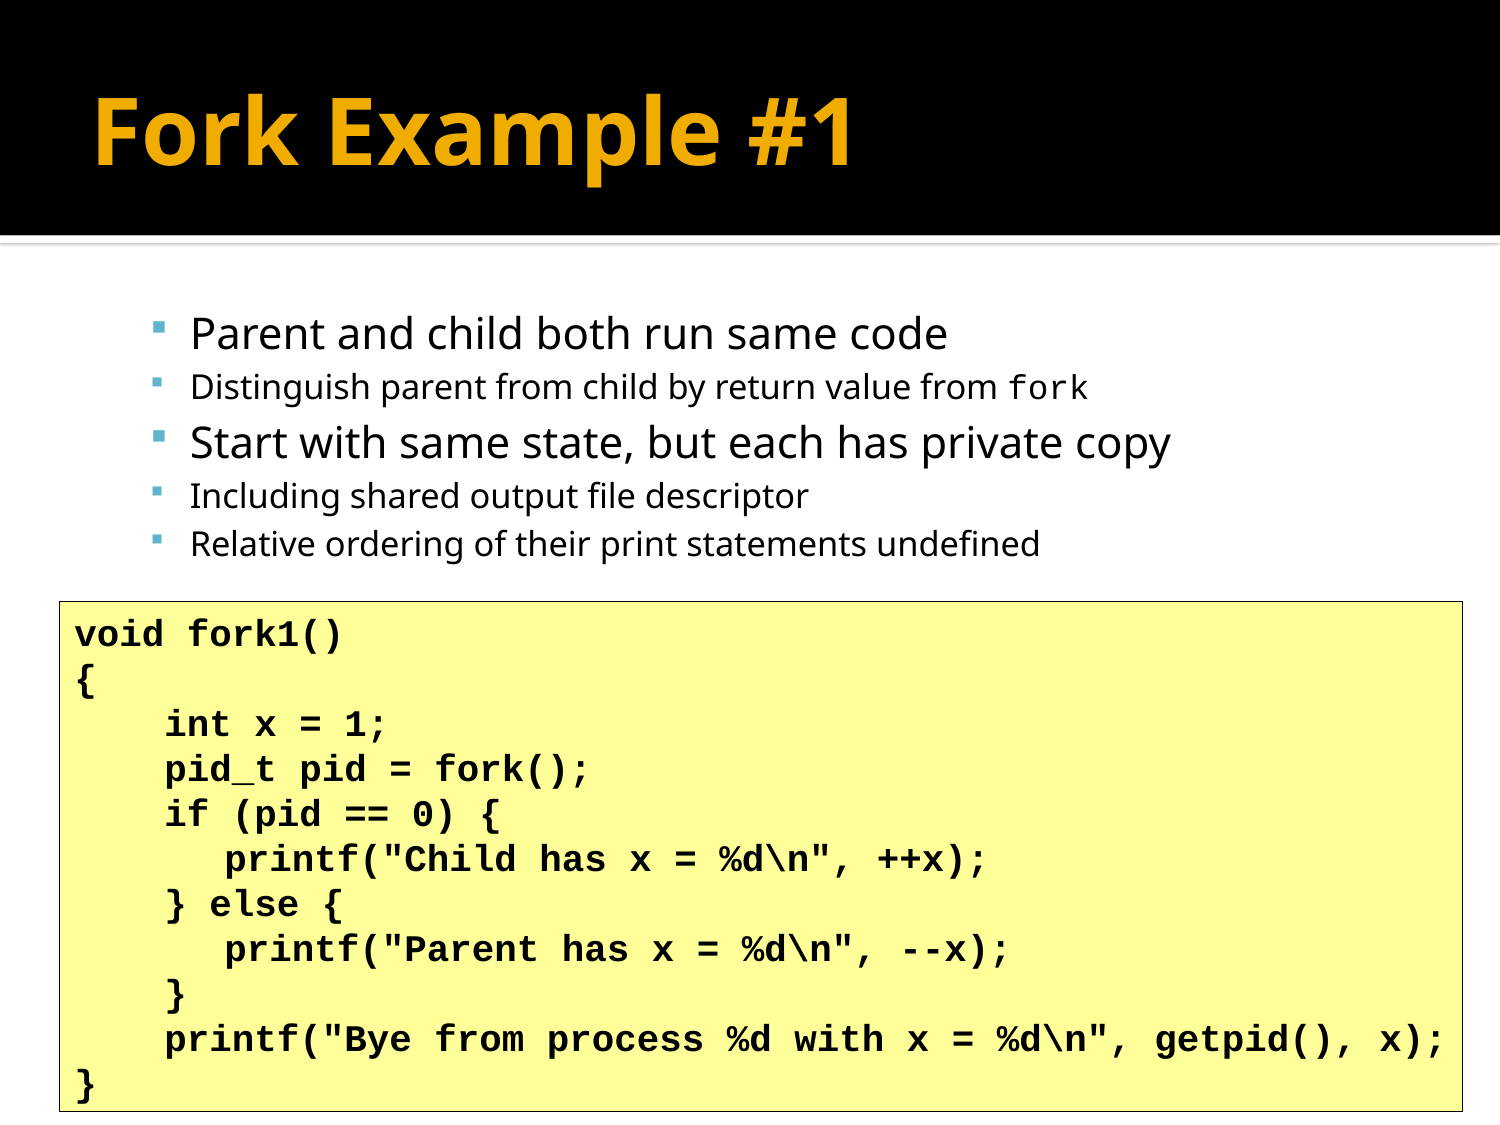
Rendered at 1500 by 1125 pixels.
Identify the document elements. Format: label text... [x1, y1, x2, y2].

text_box void fork1() { int x = 1; pid_t pid = fork(); if (pid == 0) { printf("Child has x = %d\n", ++x); } else { printf("Parent has x = %d\n", --x); } printf("Bye from process %d with x = %d\n", getpid(), x); } [59, 601, 1462, 1111]
title Fork Example #1 [75, 25, 1425, 231]
list Parent and child both run same code Distinguish parent from child by return value from fork Start with same state, but each has private copy Including shared output file descriptor Relative ordering of their print statements undefined [75, 291, 1425, 575]
